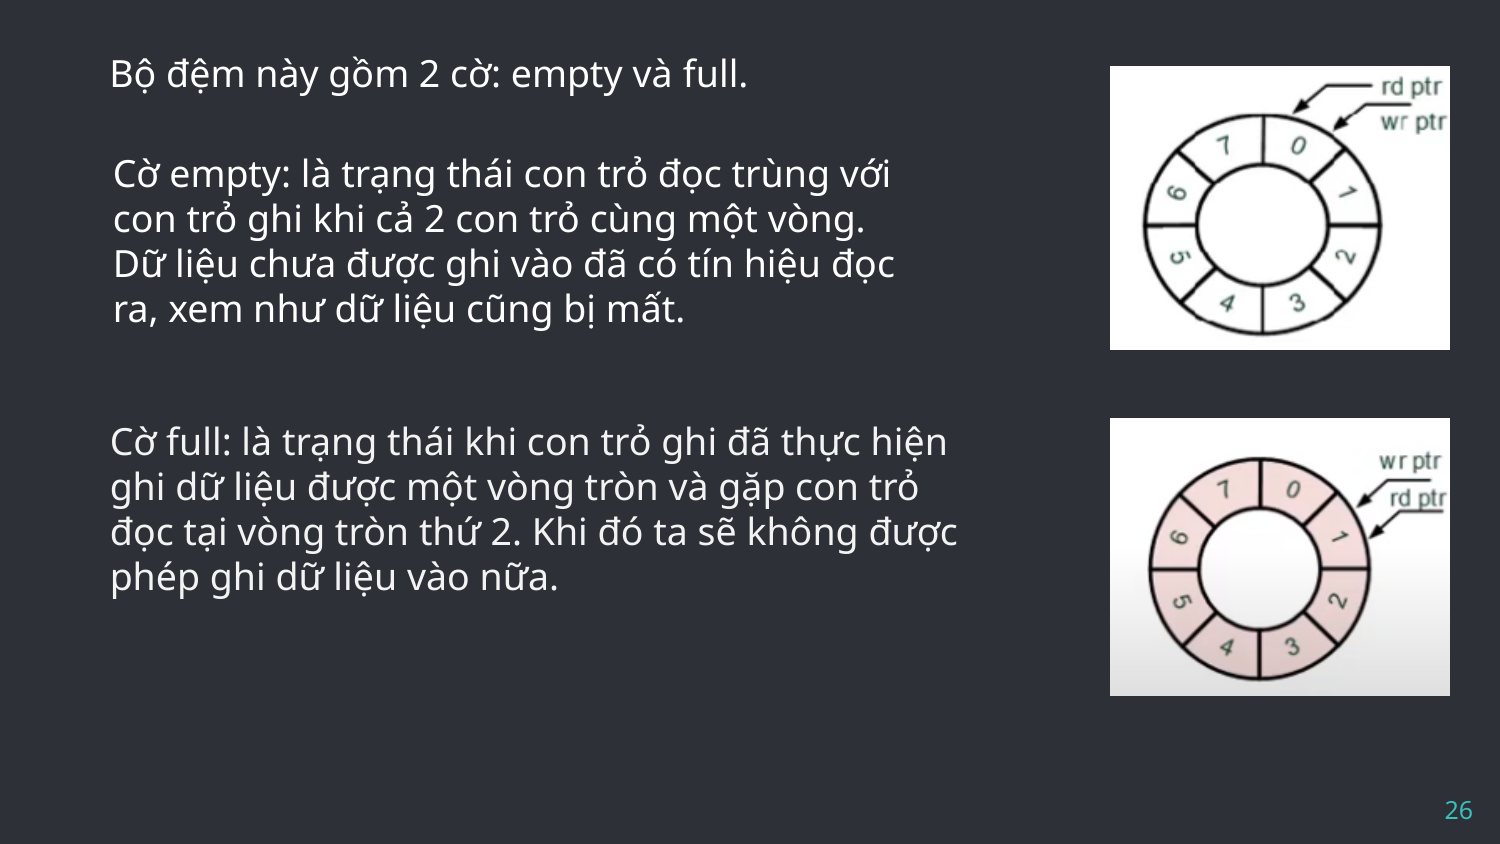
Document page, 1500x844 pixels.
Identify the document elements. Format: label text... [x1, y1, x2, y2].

slide_number 26 [1398, 779, 1489, 832]
text_box Bộ đệm này gồm 2 cờ: empty và full. [88, 42, 775, 103]
picture [1109, 418, 1450, 696]
list Cờ full: là trạng thái khi con trỏ ghi đã thực hiện ghi dữ liệu được một vòng tròn và gặp con trỏ đọc tại vòng tròn thứ 2. Khi đó ta sẽ không được phép ghi dữ liệu vào nữa. [88, 288, 1001, 688]
picture [1109, 66, 1450, 350]
text_box Cờ empty: là trạng thái con trỏ đọc trùng với con trỏ ghi khi cả 2 con trỏ cùng một vòng. Dữ liệu chưa được ghi vào đã có tín hiệu đọc ra, xem như dữ liệu cũng bị mất. [98, 142, 916, 382]
